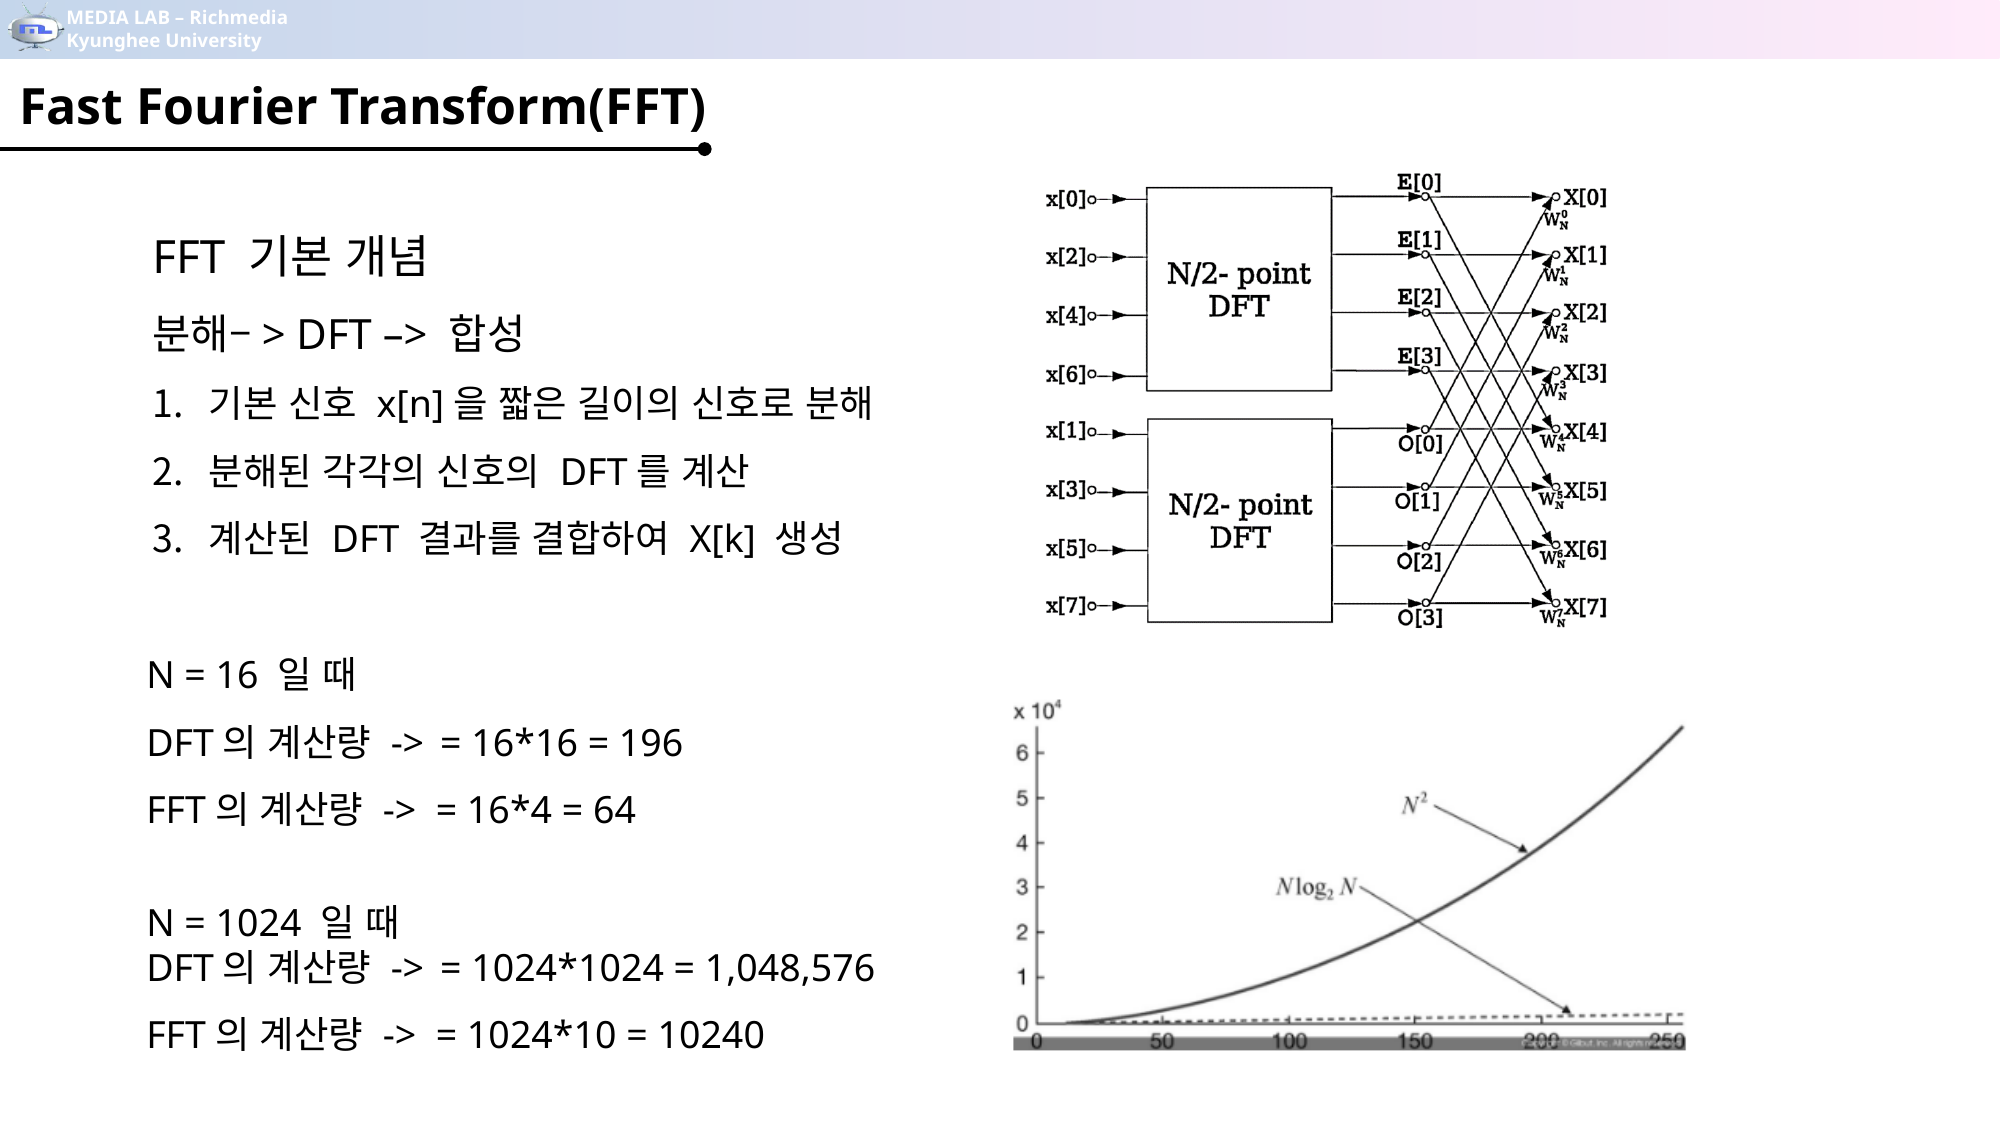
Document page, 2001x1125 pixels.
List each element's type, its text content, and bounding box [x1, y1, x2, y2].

picture [0, 0, 68, 51]
text_box FFT 기본 개념 분해–> DFT –> 합성 기본 신호 x[n]을 짧은 길이의 신호로 분해 분해된 각각의 신호의 DFT를 계산 계산된 DFT 결과를 결합하여 X[k] 생성 [137, 192, 1018, 568]
picture [998, 692, 1698, 1061]
picture [1023, 160, 1627, 652]
text_box Fast Fourier Transform(FFT) [4, 66, 1874, 142]
